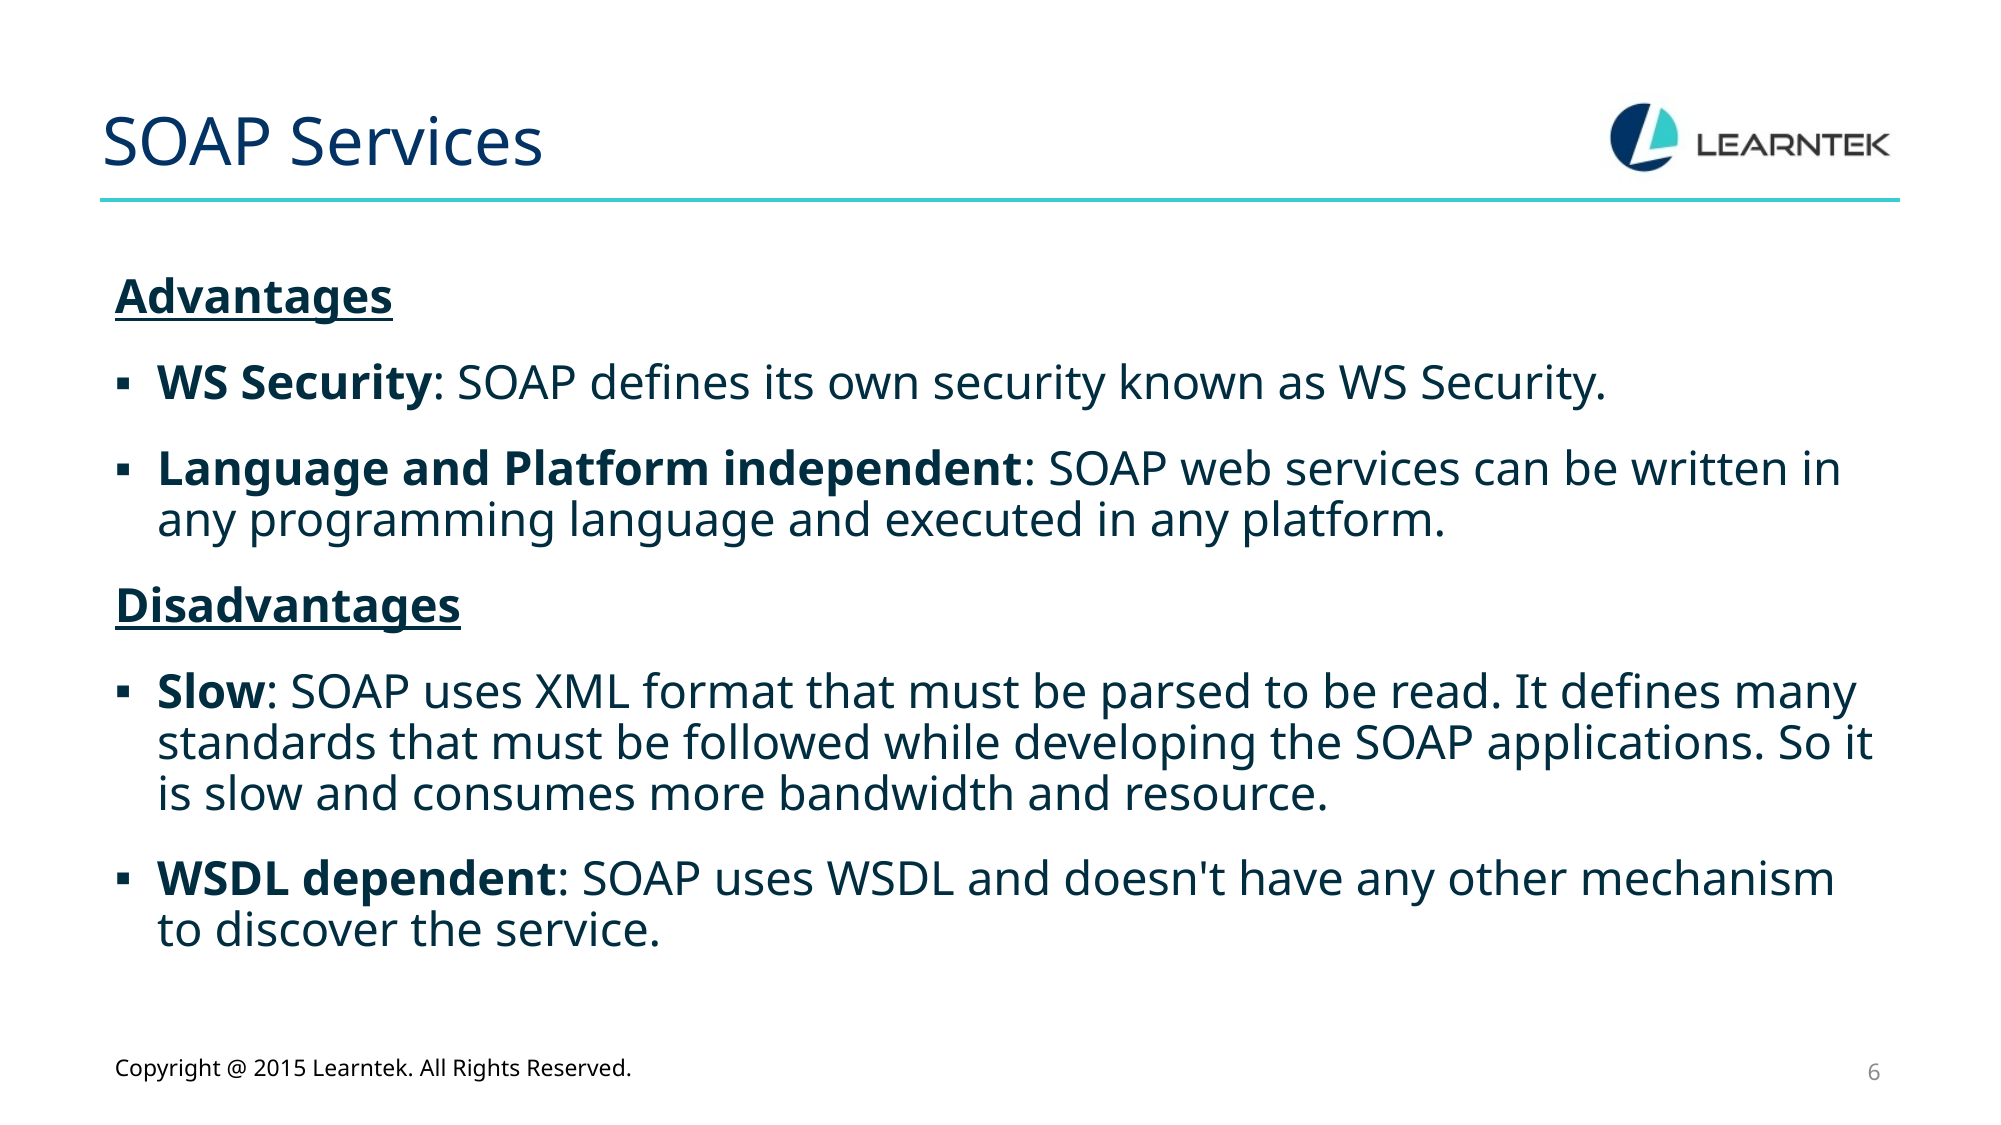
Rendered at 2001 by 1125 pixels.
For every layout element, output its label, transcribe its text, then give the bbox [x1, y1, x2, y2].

picture [1600, 92, 1901, 183]
footer Copyright @ 2015 Learntek. All Rights Reserved. [99, 1044, 1138, 1090]
title SOAP Services [87, 20, 1513, 188]
list Advantages WS Security: SOAP defines its own security known as WS Security. Language and Platform independent: SOAP web services can be written in any programming language and executed in any platform. Disadvantages Slow: SOAP uses XML format that must be parsed to be read. It defines many standards that must be followed while developing the SOAP applications. So it is slow and consumes more bandwidth and resource. WSDL dependent: SOAP uses WSDL and doesn't have any other mechanism to discover the service. [99, 265, 1901, 966]
slide_number 6 [1708, 1050, 1896, 1096]
